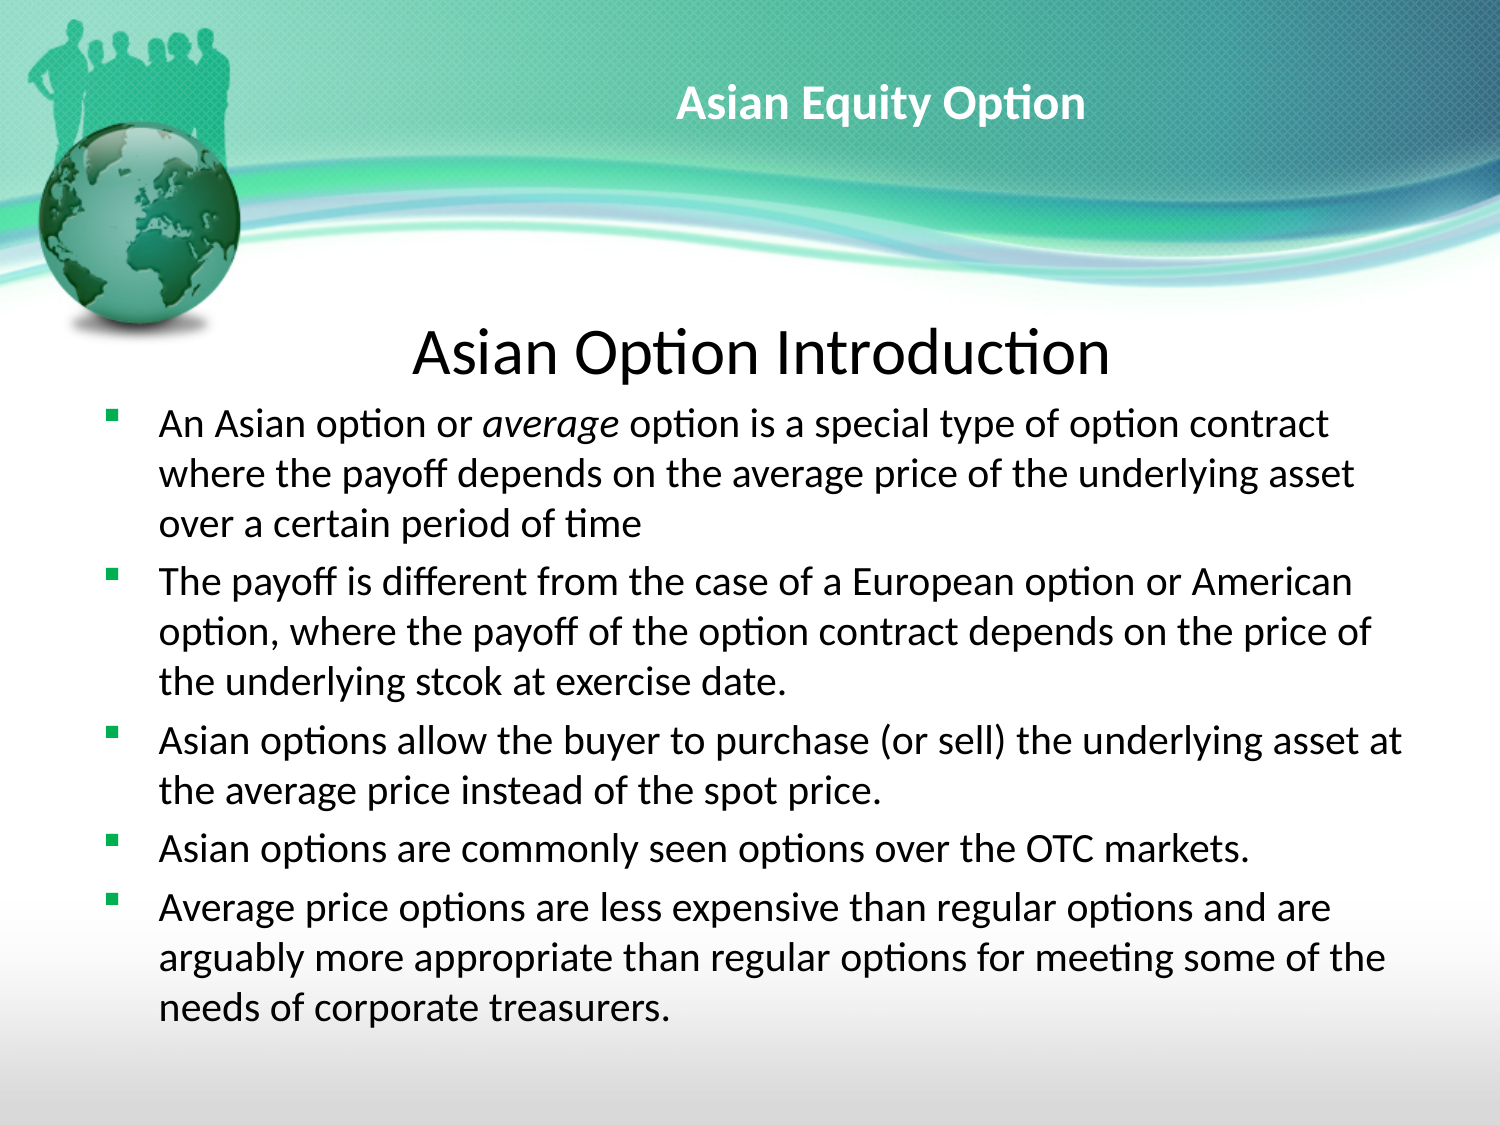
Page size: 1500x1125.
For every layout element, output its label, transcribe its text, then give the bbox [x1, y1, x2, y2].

list Asian Option Introduction An Asian option or average option is a special type of option contract where the payoff depends on the average price of the underlying asset over a certain period of time The payoff is different from the case of a European option or American option, where the payoff of the option contract depends on the price of the underlying stcok at exercise date. Asian options allow the buyer to purchase (or sell) the underlying asset at the average price instead of the spot price. Asian options are commonly seen options over the OTC markets. Average price options are less expensive than regular options and are arguably more appropriate than regular options for meeting some of the needs of corporate treasurers. [87, 299, 1438, 1063]
title Asian Equity Option [287, 5, 1475, 194]
picture [0, 0, 1500, 1125]
